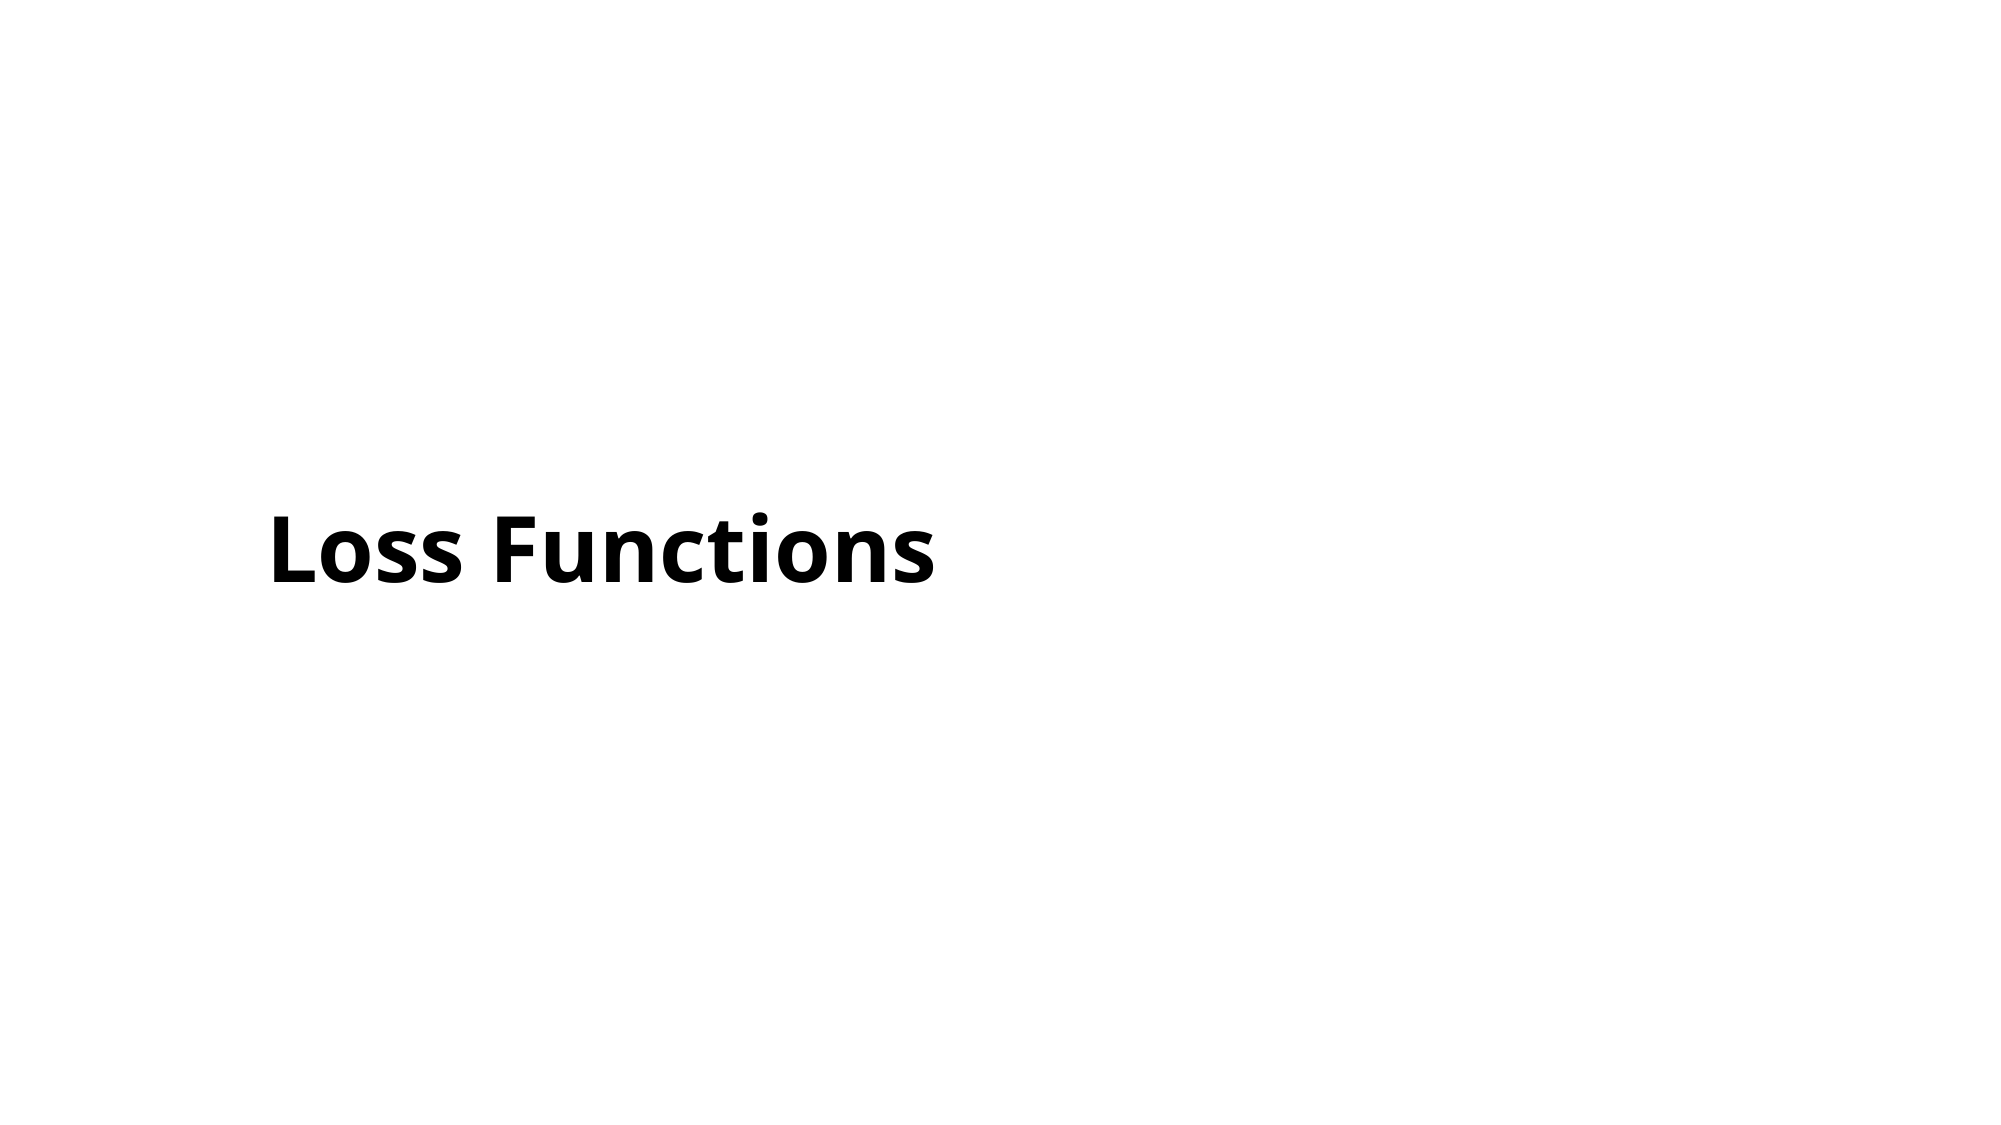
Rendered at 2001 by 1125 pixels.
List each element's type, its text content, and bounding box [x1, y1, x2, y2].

subtitle Loss Functions [243, 292, 1821, 624]
